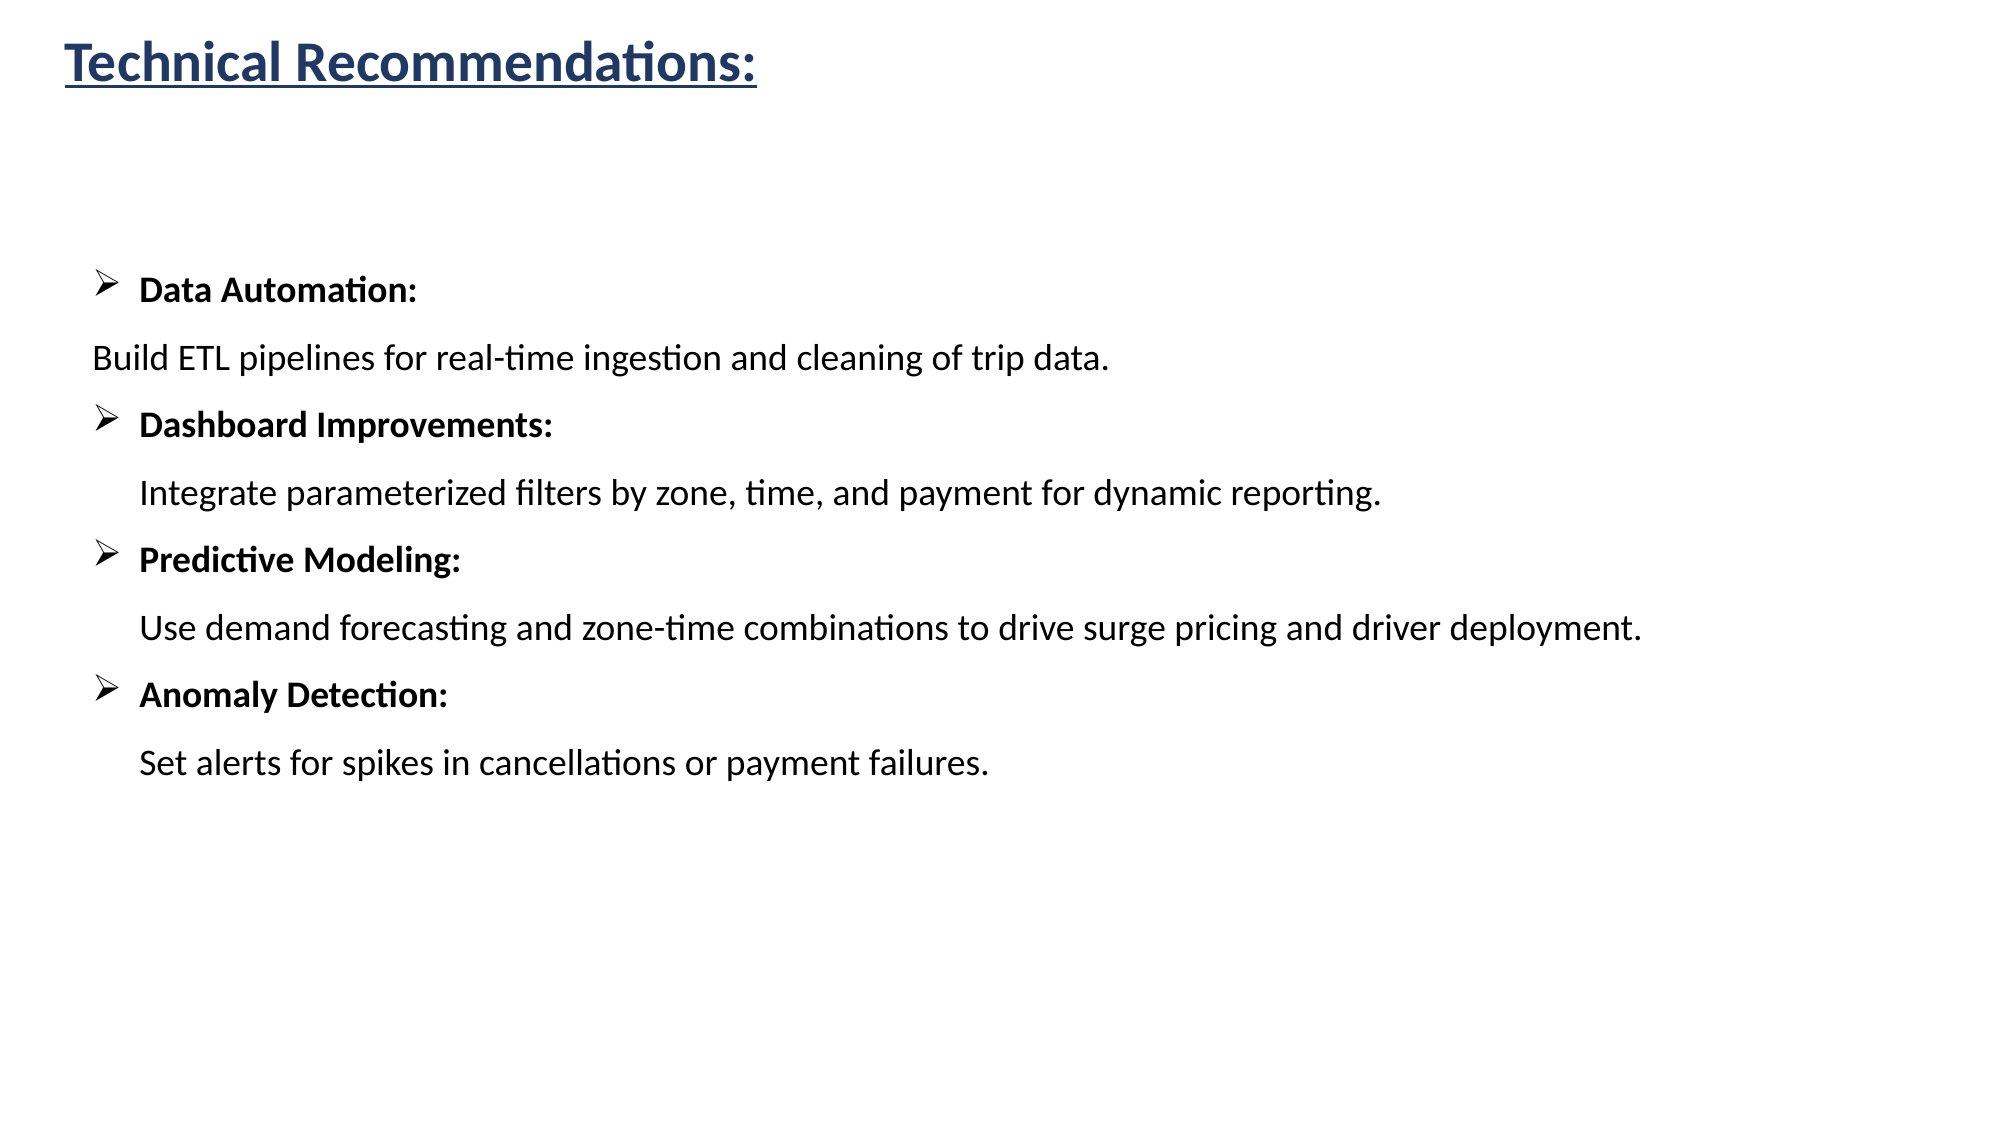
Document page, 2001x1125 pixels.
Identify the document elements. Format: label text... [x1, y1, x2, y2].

title Technical Recommendations: [49, 23, 1775, 102]
text_box Data Automation: Build ETL pipelines for real-time ingestion and cleaning of trip data. Dashboard Improvements: Integrate parameterized filters by zone, time, and payment for dynamic reporting. Predictive Modeling: Use demand forecasting and zone-time combinations to drive surge pricing and driver deployment. Anomaly Detection: Set alerts for spikes in cancellations or payment failures. [77, 235, 1775, 891]
